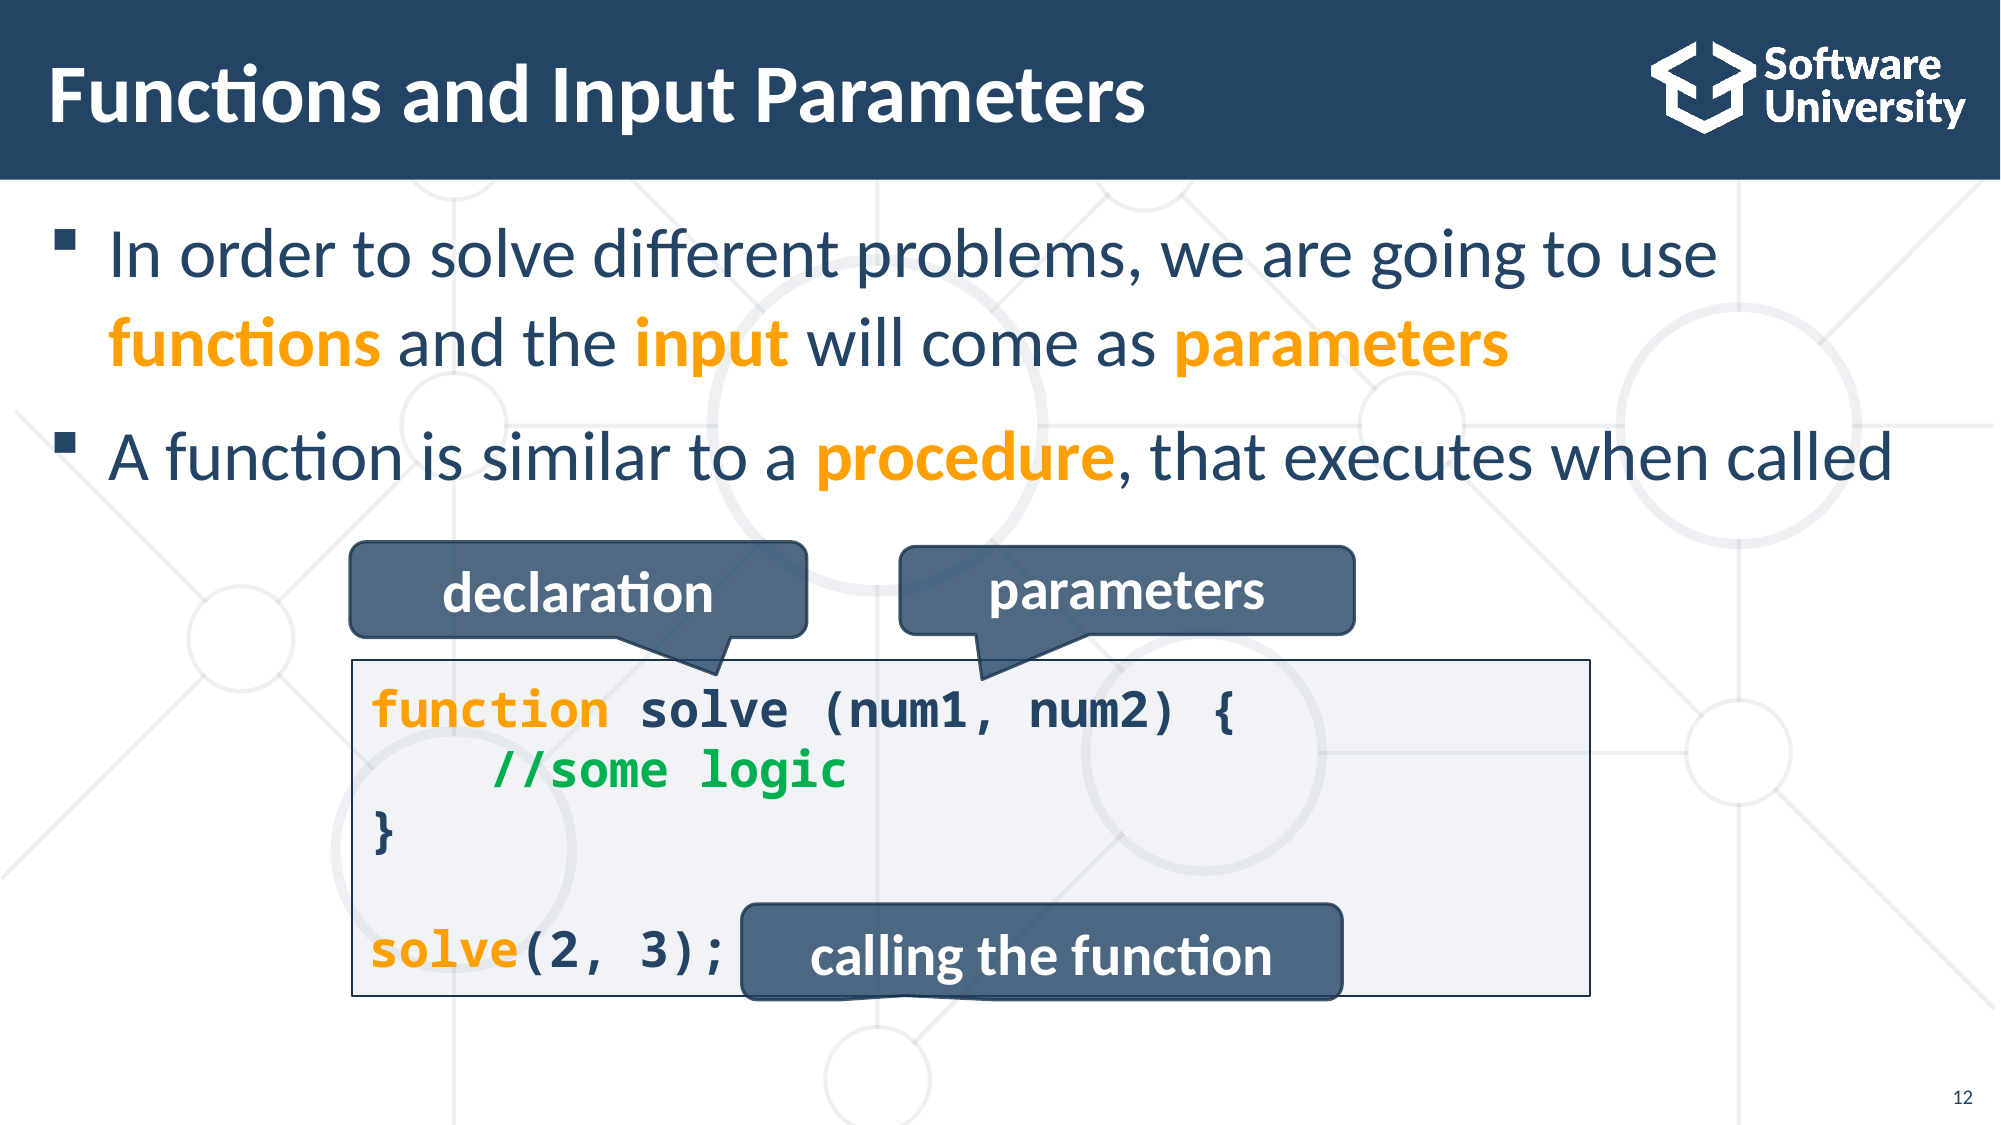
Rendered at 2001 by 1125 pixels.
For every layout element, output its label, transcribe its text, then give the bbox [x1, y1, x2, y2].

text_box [899, 546, 1355, 680]
list In order to solve different problems, we are going to use functions and the input will come as parameters A function is similar to a procedure, that executes when called [31, 196, 1970, 1104]
picture [1651, 41, 1966, 134]
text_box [349, 541, 808, 676]
title Functions and Input Parameters [31, 16, 1625, 162]
slide_number 12 [1927, 1067, 1989, 1117]
text_box function solve (num1, num2) { //some logic } solve(2, 3); [351, 660, 1590, 996]
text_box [741, 903, 1343, 1000]
